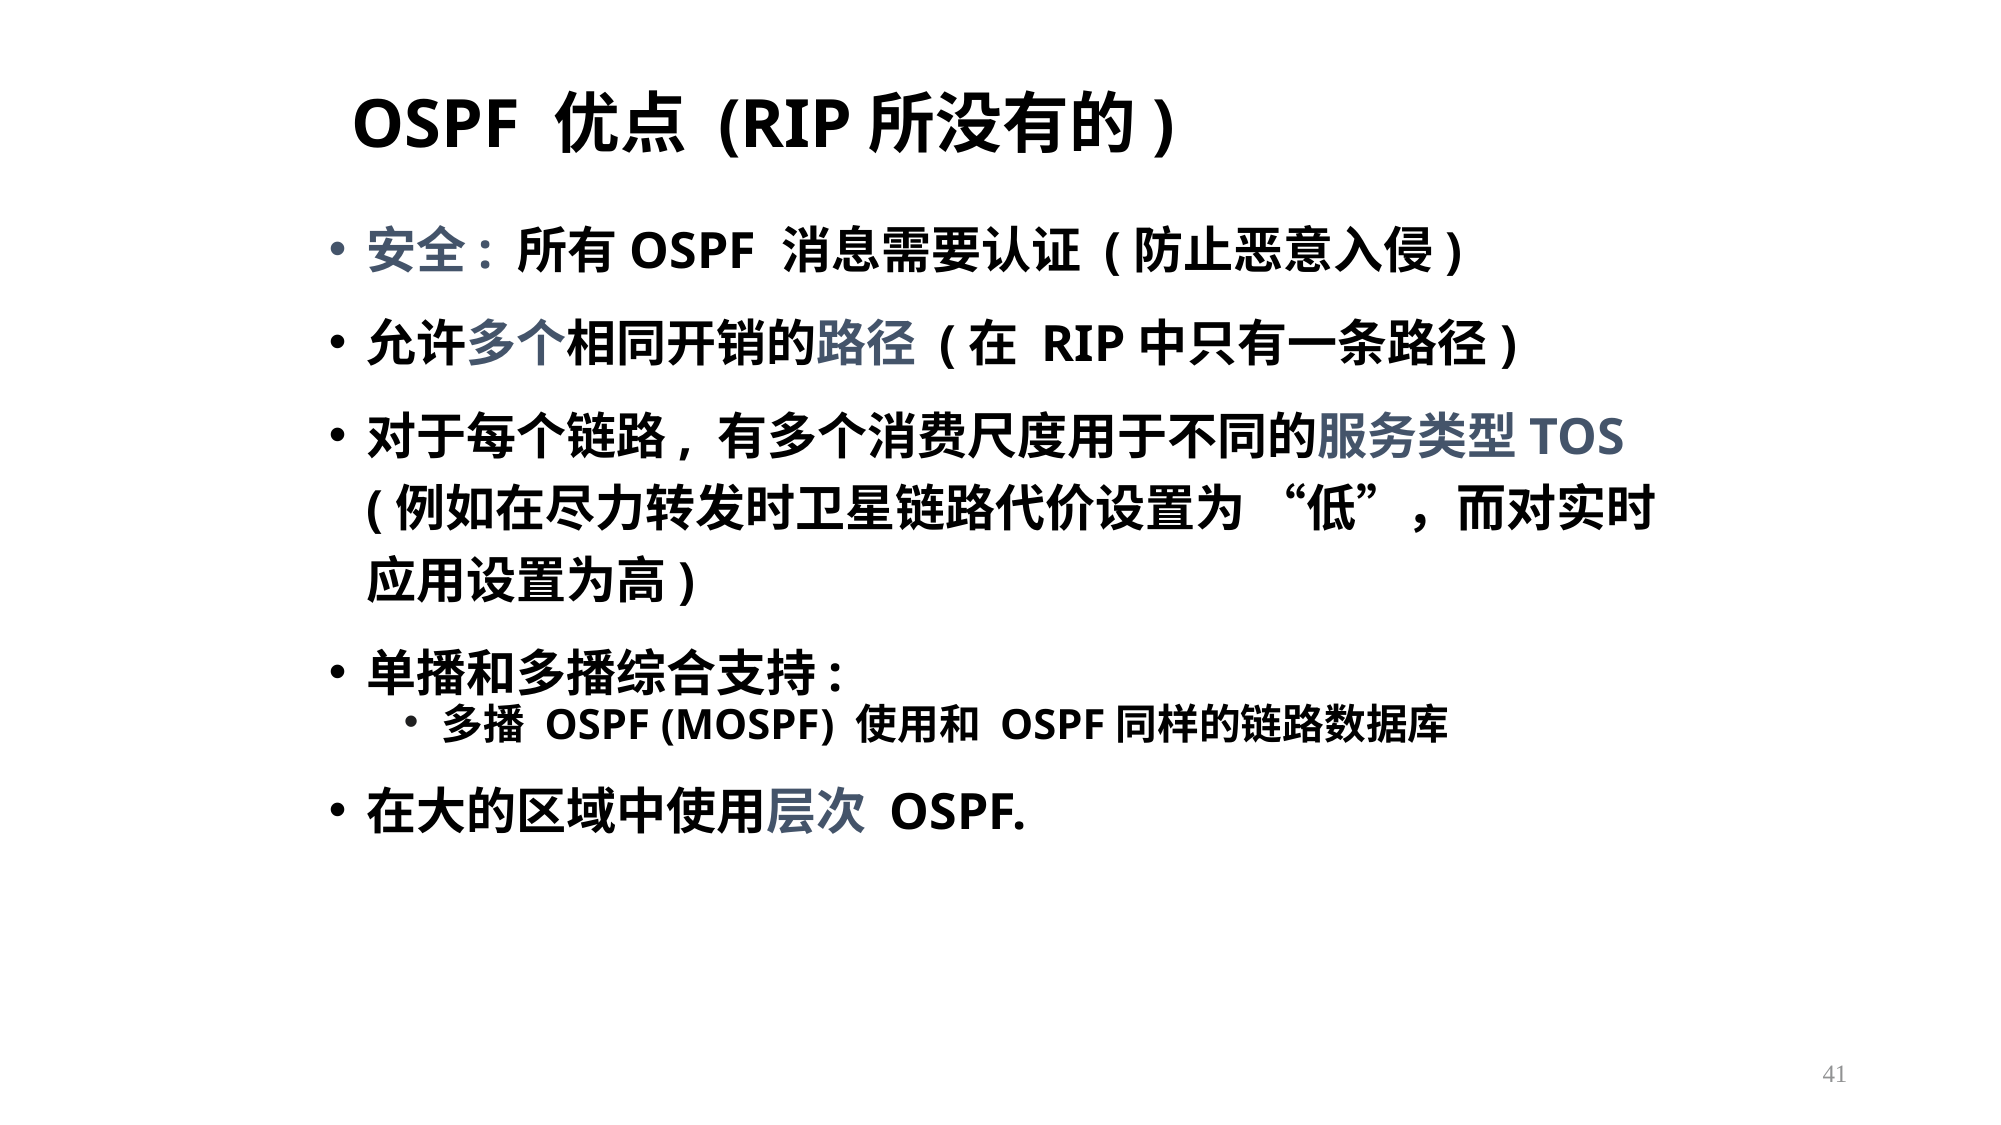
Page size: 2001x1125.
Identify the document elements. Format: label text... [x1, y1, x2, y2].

title OSPF 优点 (RIP所没有的) [336, 68, 1432, 184]
slide_number 41 [1412, 1042, 1863, 1103]
list 安全: 所有OSPF 消息需要认证 (防止恶意入侵) 允许多个相同开销的路径 (在 RIP中只有一条路径) 对于每个链路, 有多个消费尺度用于不同的服务类型TOS (例如在尽力转发时卫星链路代价设置为 “低”，而对实时应用设置为高) 单播和多播综合支持: 多播 OSPF (MOSPF) 使用和 OSPF同样的链路数据库 在大的区域中使用层次 OSPF. [314, 199, 1710, 1000]
